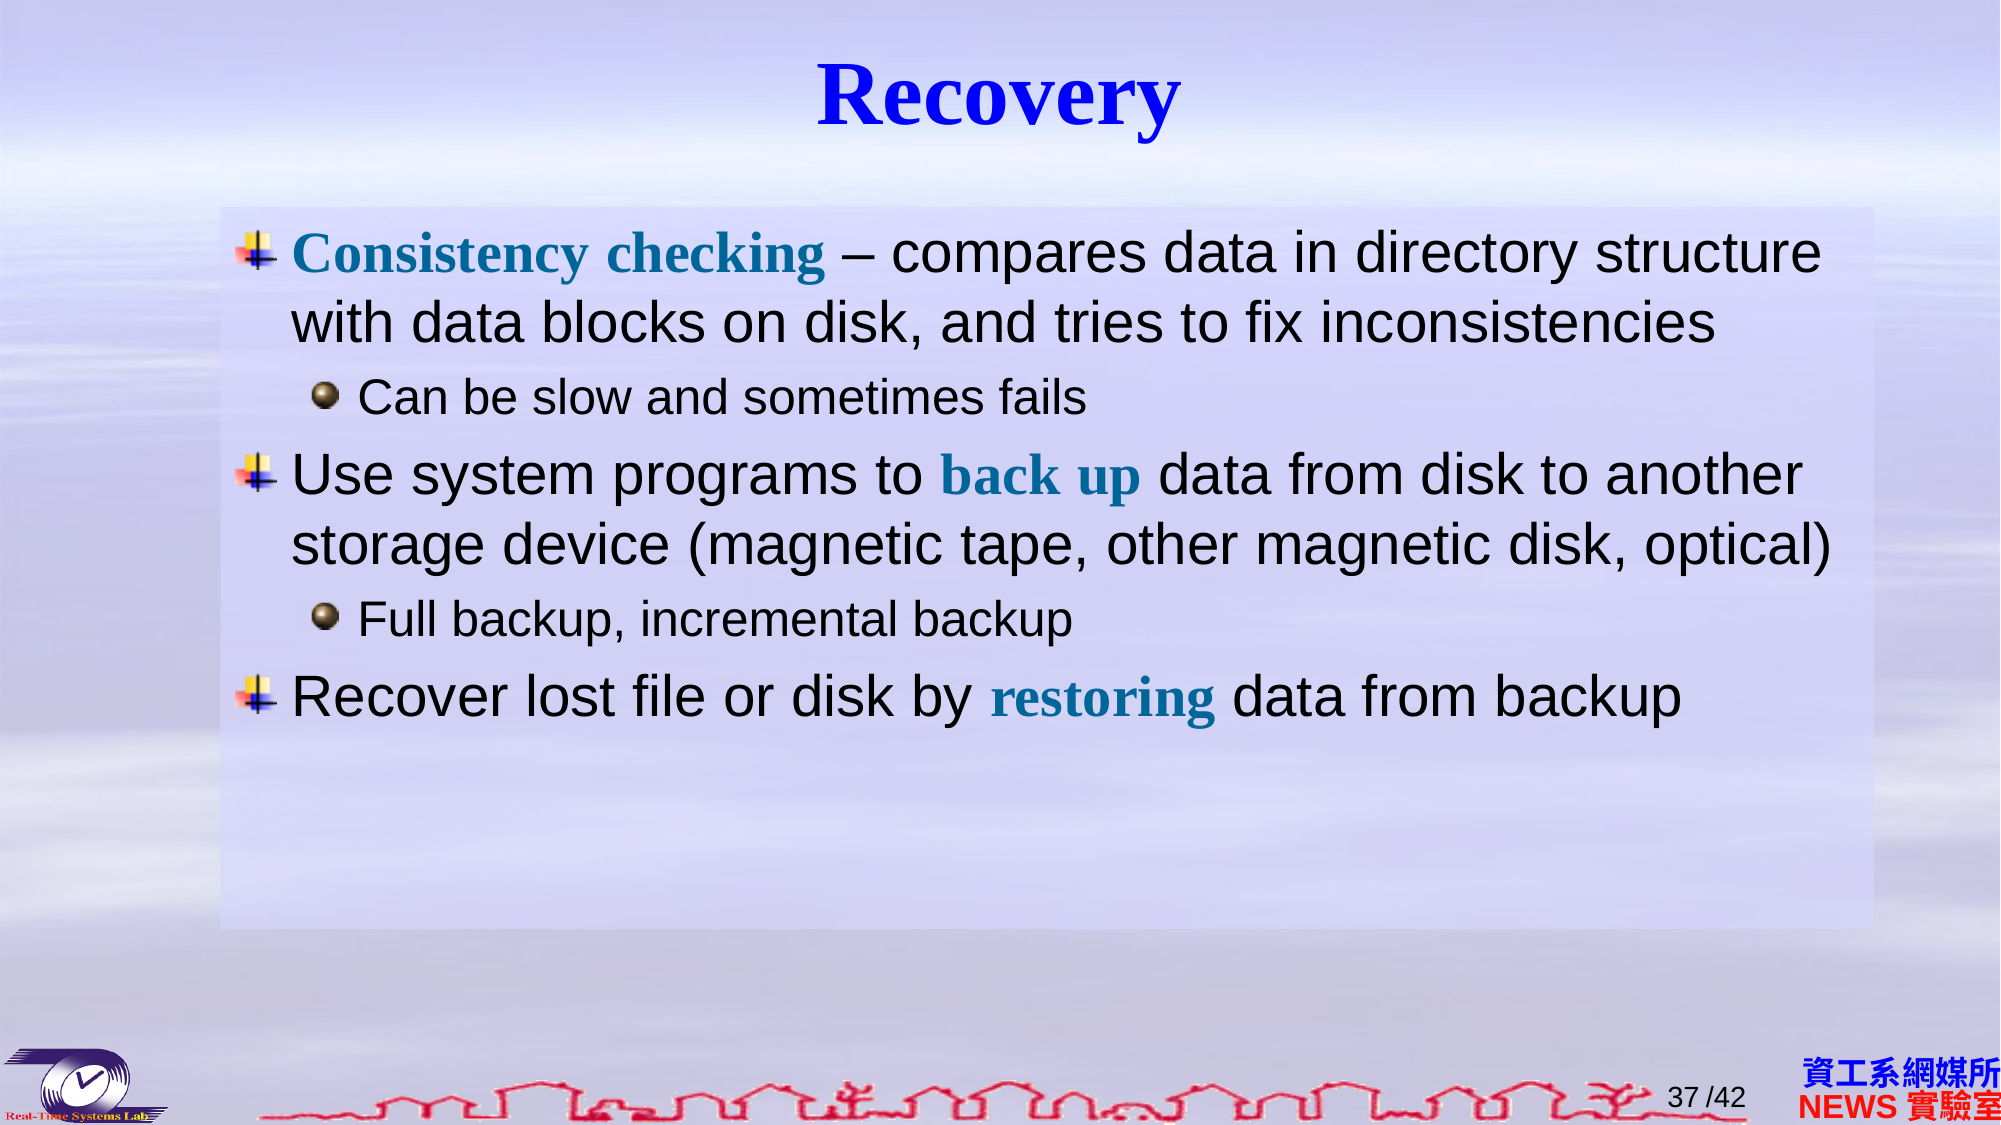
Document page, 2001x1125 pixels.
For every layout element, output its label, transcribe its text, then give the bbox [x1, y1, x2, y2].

slide_number 36 [1248, 1070, 1715, 1125]
footer /42 [1715, 1070, 2000, 1125]
title Recovery [324, 40, 1675, 135]
picture [0, 0, 2001, 1125]
list Consistency checking – compares data in directory structure with data blocks on disk, and tries to fix inconsistencies Can be slow and sometimes fails Use system programs to back up data from disk to another storage device (magnetic tape, other magnetic disk, optical) Full backup, incremental backup Recover lost file or disk by restoring data from backup [220, 206, 1875, 930]
